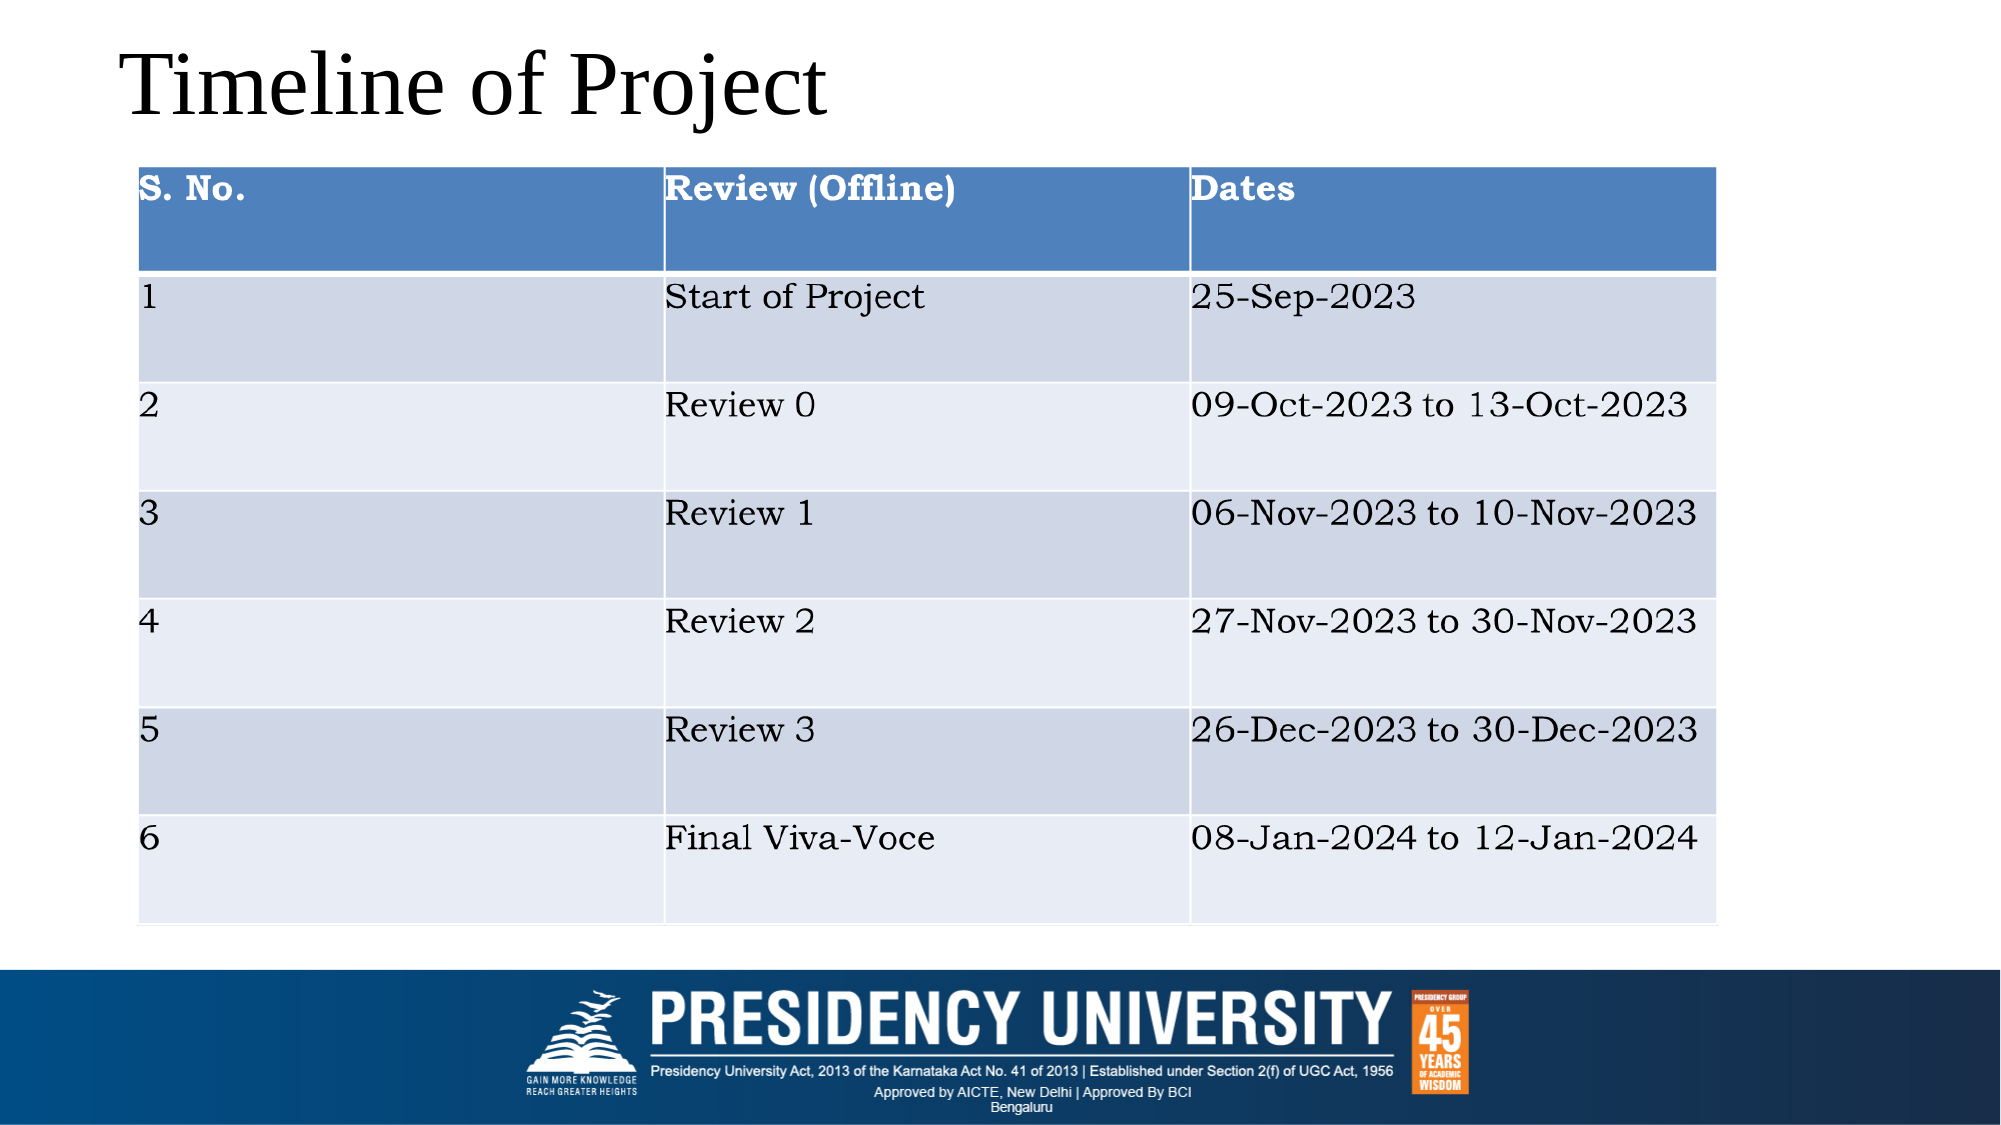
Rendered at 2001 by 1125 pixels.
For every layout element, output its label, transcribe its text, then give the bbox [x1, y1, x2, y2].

picture [0, 0, 2001, 1125]
title Timeline of Project [103, 0, 1829, 194]
